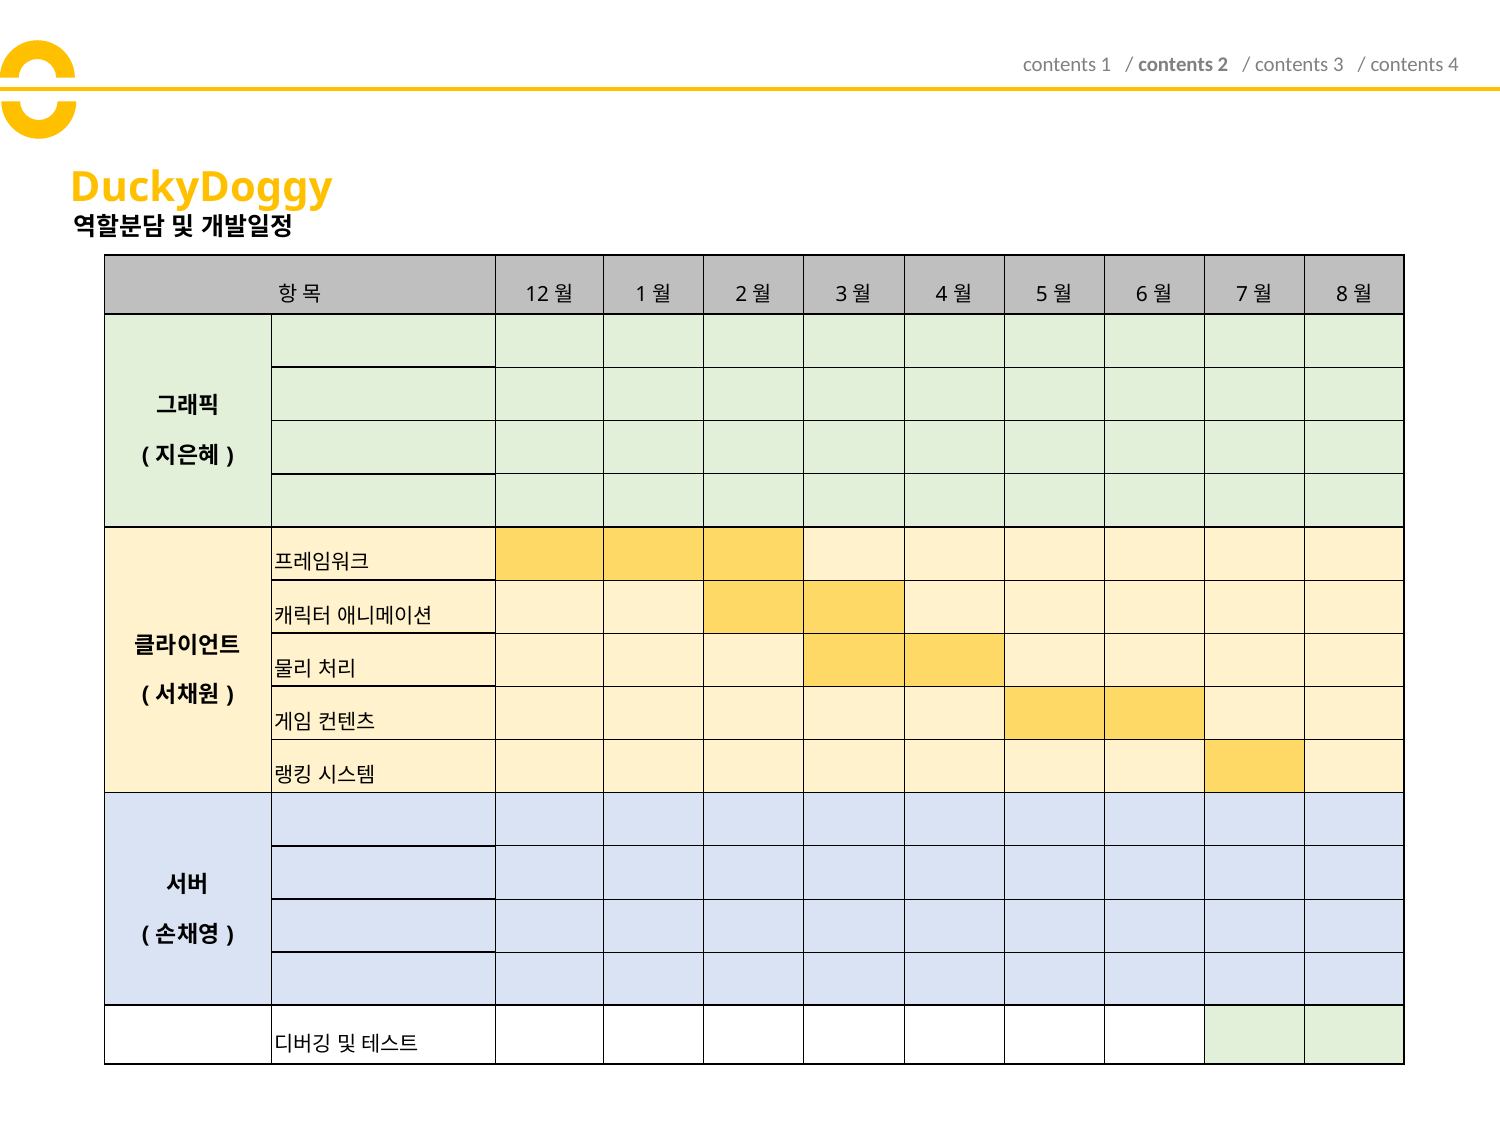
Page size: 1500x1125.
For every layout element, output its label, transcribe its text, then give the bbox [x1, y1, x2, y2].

table_cell [905, 1006, 1004, 1063]
table_cell [1305, 846, 1403, 899]
table_cell [804, 528, 904, 580]
table_cell [804, 687, 904, 739]
table_cell [1305, 368, 1403, 420]
table_header 6월 [1105, 256, 1204, 313]
text_box 역할분담 및 개발일정 [58, 202, 487, 248]
table_cell [604, 687, 703, 739]
text_box [0, 100, 78, 140]
table_cell [272, 368, 495, 420]
table_cell [704, 474, 803, 526]
table_header 12월 [496, 256, 603, 313]
table_cell [604, 846, 703, 899]
table_cell [1005, 846, 1104, 899]
table_header 4월 [905, 256, 1004, 313]
table_cell [905, 315, 1004, 367]
table_cell 그래픽 (지은혜) [105, 315, 271, 526]
table_cell [1105, 368, 1204, 420]
table_cell [804, 846, 904, 899]
table_cell [804, 581, 904, 633]
table_cell [804, 421, 904, 473]
table_cell [1205, 740, 1304, 792]
table_cell [1205, 953, 1304, 1004]
table_header 8월 [1305, 256, 1403, 313]
table_header 2월 [704, 256, 803, 313]
table_cell [905, 368, 1004, 420]
table_cell [704, 900, 803, 952]
table_cell [804, 368, 904, 420]
table_cell [1205, 421, 1304, 473]
table_header 5월 [1005, 256, 1104, 313]
table_cell [704, 581, 803, 633]
table_cell [604, 368, 703, 420]
table_cell [1005, 315, 1104, 367]
table_cell [704, 687, 803, 739]
table_cell [1105, 846, 1204, 899]
table_cell 디버깅 및 테스트 [272, 1006, 495, 1063]
table_cell [1305, 474, 1403, 526]
table_cell [604, 315, 703, 367]
table_cell [1005, 953, 1104, 1004]
table_cell [1205, 846, 1304, 899]
table_cell [1105, 634, 1204, 686]
table_cell [1305, 740, 1403, 792]
table_cell [272, 421, 495, 473]
table_cell [1305, 900, 1403, 952]
table_cell [1305, 528, 1403, 580]
table_cell [704, 793, 803, 845]
table_cell [1105, 953, 1204, 1004]
table_cell [905, 581, 1004, 633]
table_cell 랭킹 시스템 [272, 740, 495, 792]
table_cell [604, 474, 703, 526]
table_cell [1005, 1006, 1104, 1063]
table_cell [1005, 900, 1104, 952]
table_cell [1005, 528, 1104, 580]
table_header 7월 [1205, 256, 1304, 313]
table_cell [1005, 368, 1104, 420]
table_cell [604, 581, 703, 633]
table_cell [496, 1006, 603, 1063]
table_cell [1205, 315, 1304, 367]
table_cell 물리 처리 [272, 634, 495, 685]
table_cell [905, 900, 1004, 952]
table_cell [1105, 740, 1204, 792]
table_cell [272, 900, 495, 951]
table_cell [1305, 634, 1403, 686]
table_cell [1005, 793, 1104, 845]
table_cell [272, 953, 495, 1004]
table_cell [905, 528, 1004, 580]
table_cell 프레임워크 [272, 528, 495, 579]
table_cell [704, 1006, 803, 1063]
table_cell [496, 953, 603, 1004]
table_cell [905, 793, 1004, 845]
table_cell [704, 421, 803, 473]
table_cell [1005, 581, 1104, 633]
table_cell [1305, 581, 1403, 633]
table_cell [704, 368, 803, 420]
table_cell [496, 900, 603, 952]
table_cell [905, 421, 1004, 473]
table_cell [1005, 474, 1104, 526]
table_cell [272, 475, 495, 526]
table_header 항 목 [105, 256, 495, 313]
table_cell [1105, 1006, 1204, 1063]
table_cell [704, 634, 803, 686]
table_cell [704, 740, 803, 792]
table_cell [905, 953, 1004, 1004]
table_cell [804, 793, 904, 845]
table_cell [272, 793, 495, 845]
table_cell [804, 474, 904, 526]
table_cell [905, 740, 1004, 792]
table_cell [1205, 900, 1304, 952]
text_box [0, 39, 76, 79]
table_cell 게임 컨텐츠 [272, 687, 495, 739]
table_cell [496, 634, 603, 686]
table_cell [496, 846, 603, 899]
table_cell [105, 1006, 271, 1063]
table_cell [1205, 793, 1304, 845]
table_cell [804, 1006, 904, 1063]
table_cell [604, 528, 703, 580]
table_cell [905, 634, 1004, 686]
table_cell [1105, 687, 1204, 739]
table_cell [1205, 474, 1304, 526]
table_cell [1105, 900, 1204, 952]
table_cell [804, 634, 904, 686]
table_cell [1105, 528, 1204, 580]
table_cell [1205, 368, 1304, 420]
table_cell [1205, 581, 1304, 633]
title DuckyDoggy [54, 166, 632, 210]
table_cell [1105, 581, 1204, 633]
table_cell [804, 900, 904, 952]
table_cell [604, 421, 703, 473]
table_cell [1005, 634, 1104, 686]
table_cell 클라이언트 (서채원) [105, 528, 271, 792]
table_cell [804, 953, 904, 1004]
table_cell [496, 368, 603, 420]
table_cell [1005, 687, 1104, 739]
table_cell [704, 953, 803, 1004]
table_cell [496, 687, 603, 739]
table_cell [1205, 634, 1304, 686]
table_cell [704, 528, 803, 580]
table_cell [604, 1006, 703, 1063]
table_cell [1305, 1006, 1403, 1063]
table_cell [604, 634, 703, 686]
table_cell [704, 846, 803, 899]
table_cell [496, 528, 603, 580]
table_header 3월 [804, 256, 904, 313]
text_box contents 1 / contents 2 / contents 3 / contents 4 [919, 43, 1474, 83]
table_cell [496, 315, 603, 367]
table_cell [1205, 687, 1304, 739]
table_cell 캐릭터 애니메이션 [272, 581, 495, 632]
table_cell [1205, 528, 1304, 580]
table_header 1월 [604, 256, 703, 313]
table_cell [1305, 315, 1403, 367]
table_cell [704, 315, 803, 367]
table_cell [496, 793, 603, 845]
table_cell [1105, 474, 1204, 526]
table_cell [905, 687, 1004, 739]
table_cell [496, 474, 603, 526]
table_cell [1105, 793, 1204, 845]
table_cell [1305, 793, 1403, 845]
table_cell [804, 315, 904, 367]
table_cell [604, 793, 703, 845]
table_cell [1205, 1006, 1304, 1063]
table_cell [272, 315, 495, 366]
table_cell [1105, 421, 1204, 473]
table_cell [496, 581, 603, 633]
table_cell [604, 953, 703, 1004]
table_cell [1105, 315, 1204, 367]
table_cell [905, 846, 1004, 899]
table_cell [272, 847, 495, 898]
table_cell [1305, 953, 1403, 1004]
table_cell [905, 474, 1004, 526]
table_cell 서버 (손채영) [105, 793, 271, 1004]
table_cell [804, 740, 904, 792]
table_cell [496, 740, 603, 792]
table_cell [604, 900, 703, 952]
table_cell [496, 421, 603, 473]
table_cell [604, 740, 703, 792]
table_cell [1305, 421, 1403, 473]
table_cell [1005, 421, 1104, 473]
table_cell [1305, 687, 1403, 739]
table_cell [1005, 740, 1104, 792]
